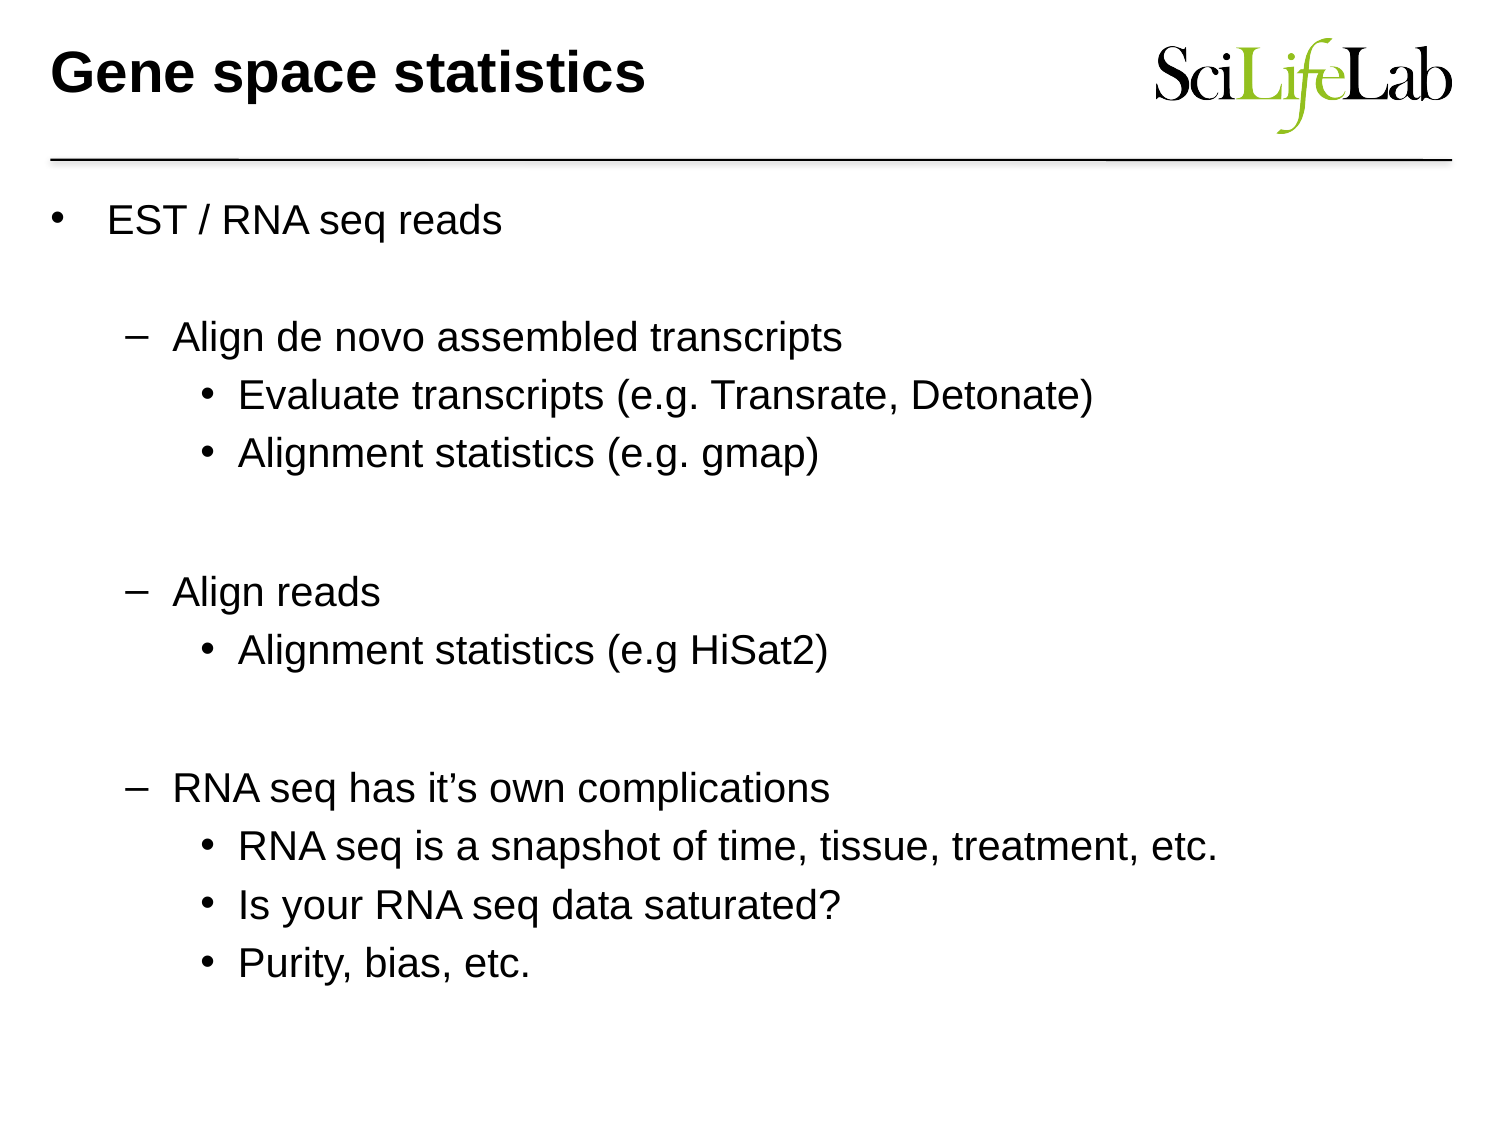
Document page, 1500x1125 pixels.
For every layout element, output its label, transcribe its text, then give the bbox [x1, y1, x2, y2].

title Gene space statistics [50, 34, 1452, 139]
list EST / RNA seq reads Align de novo assembled transcripts Evaluate transcripts (e.g. Transrate, Detonate) Alignment statistics (e.g. gmap) Align reads Alignment statistics (e.g HiSat2) RNA seq has it’s own complications RNA seq is a snapshot of time, tissue, treatment, etc. Is your RNA seq data saturated? Purity, bias, etc. [50, 192, 1452, 1085]
